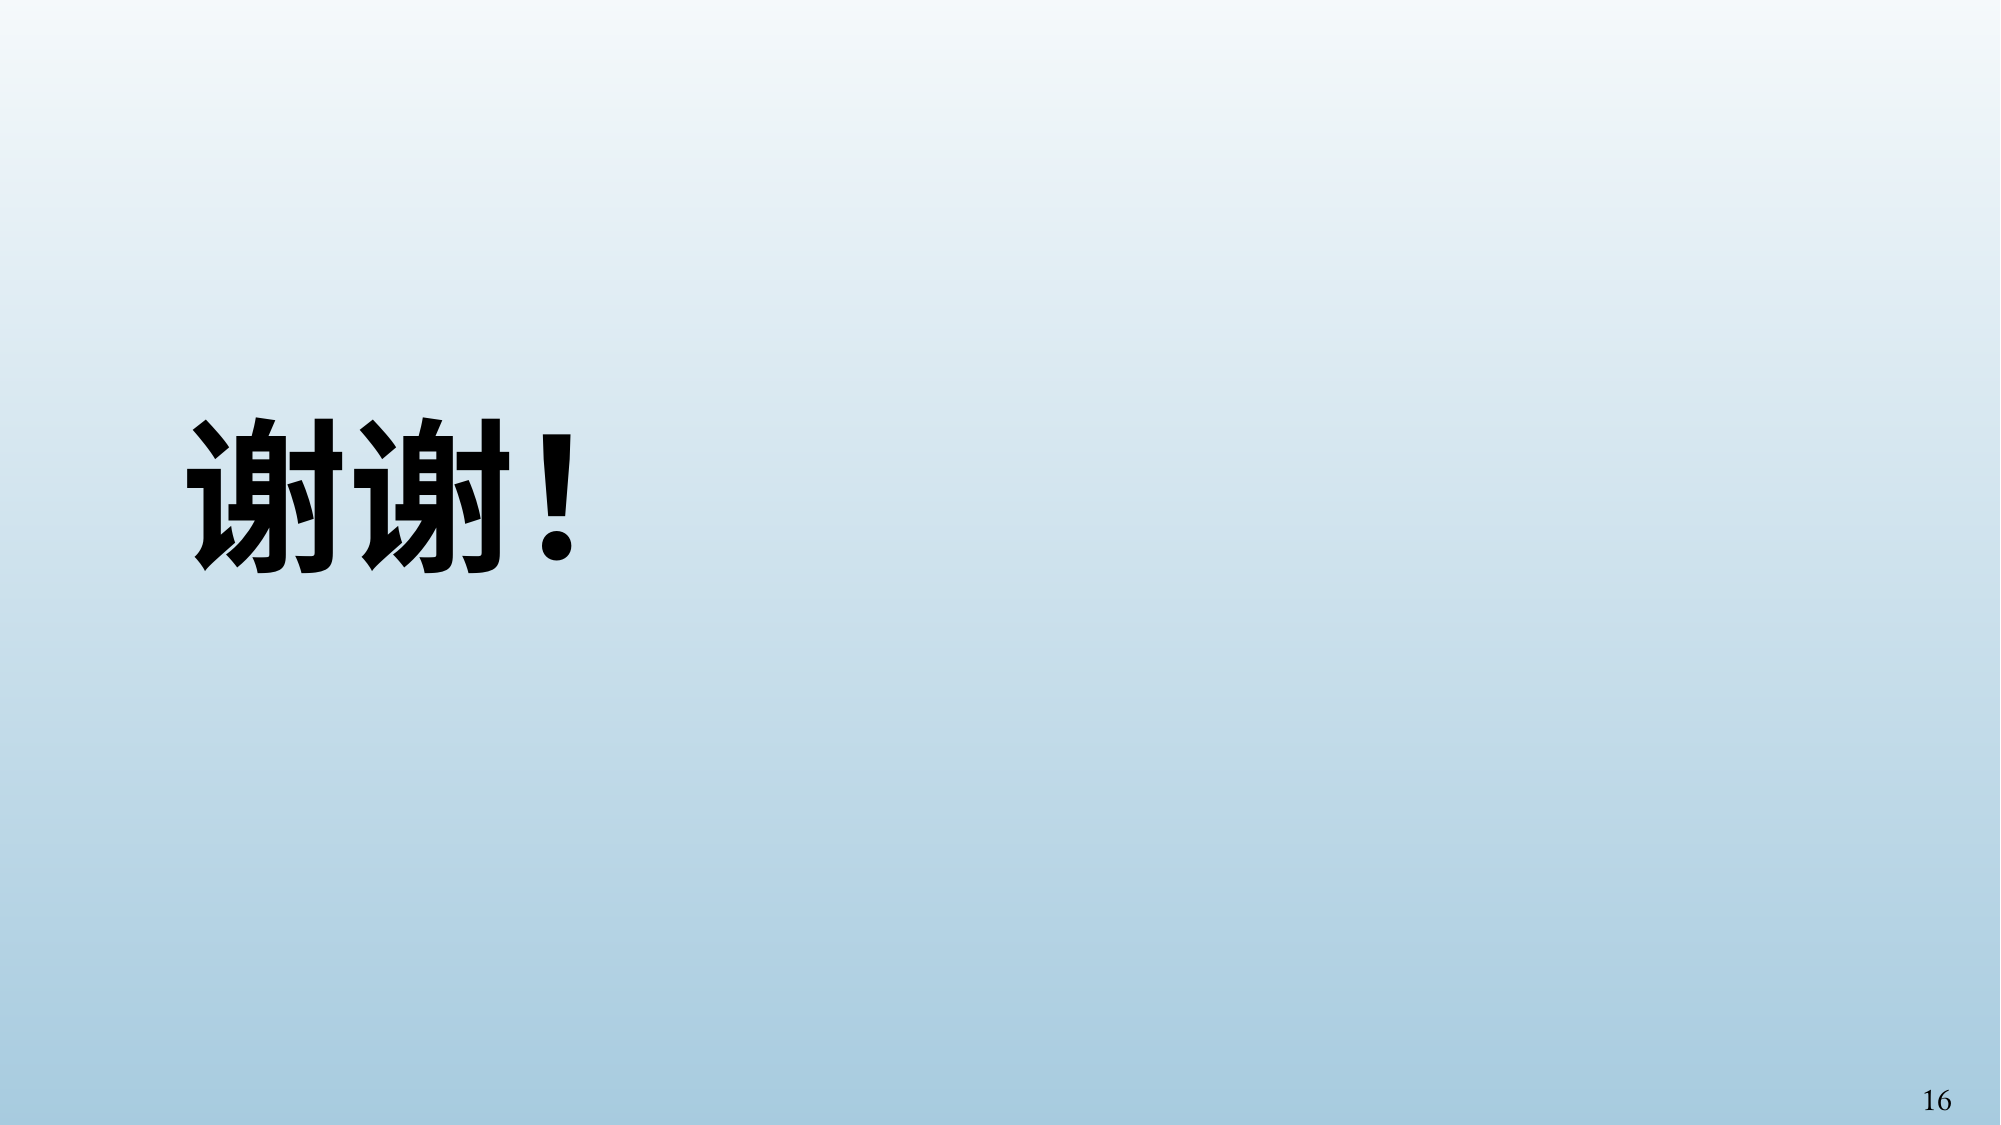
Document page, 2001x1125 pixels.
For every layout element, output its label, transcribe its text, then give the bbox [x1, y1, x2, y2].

slide_number 16 [1873, 1070, 2000, 1123]
title 谢谢！ [166, 283, 1917, 601]
